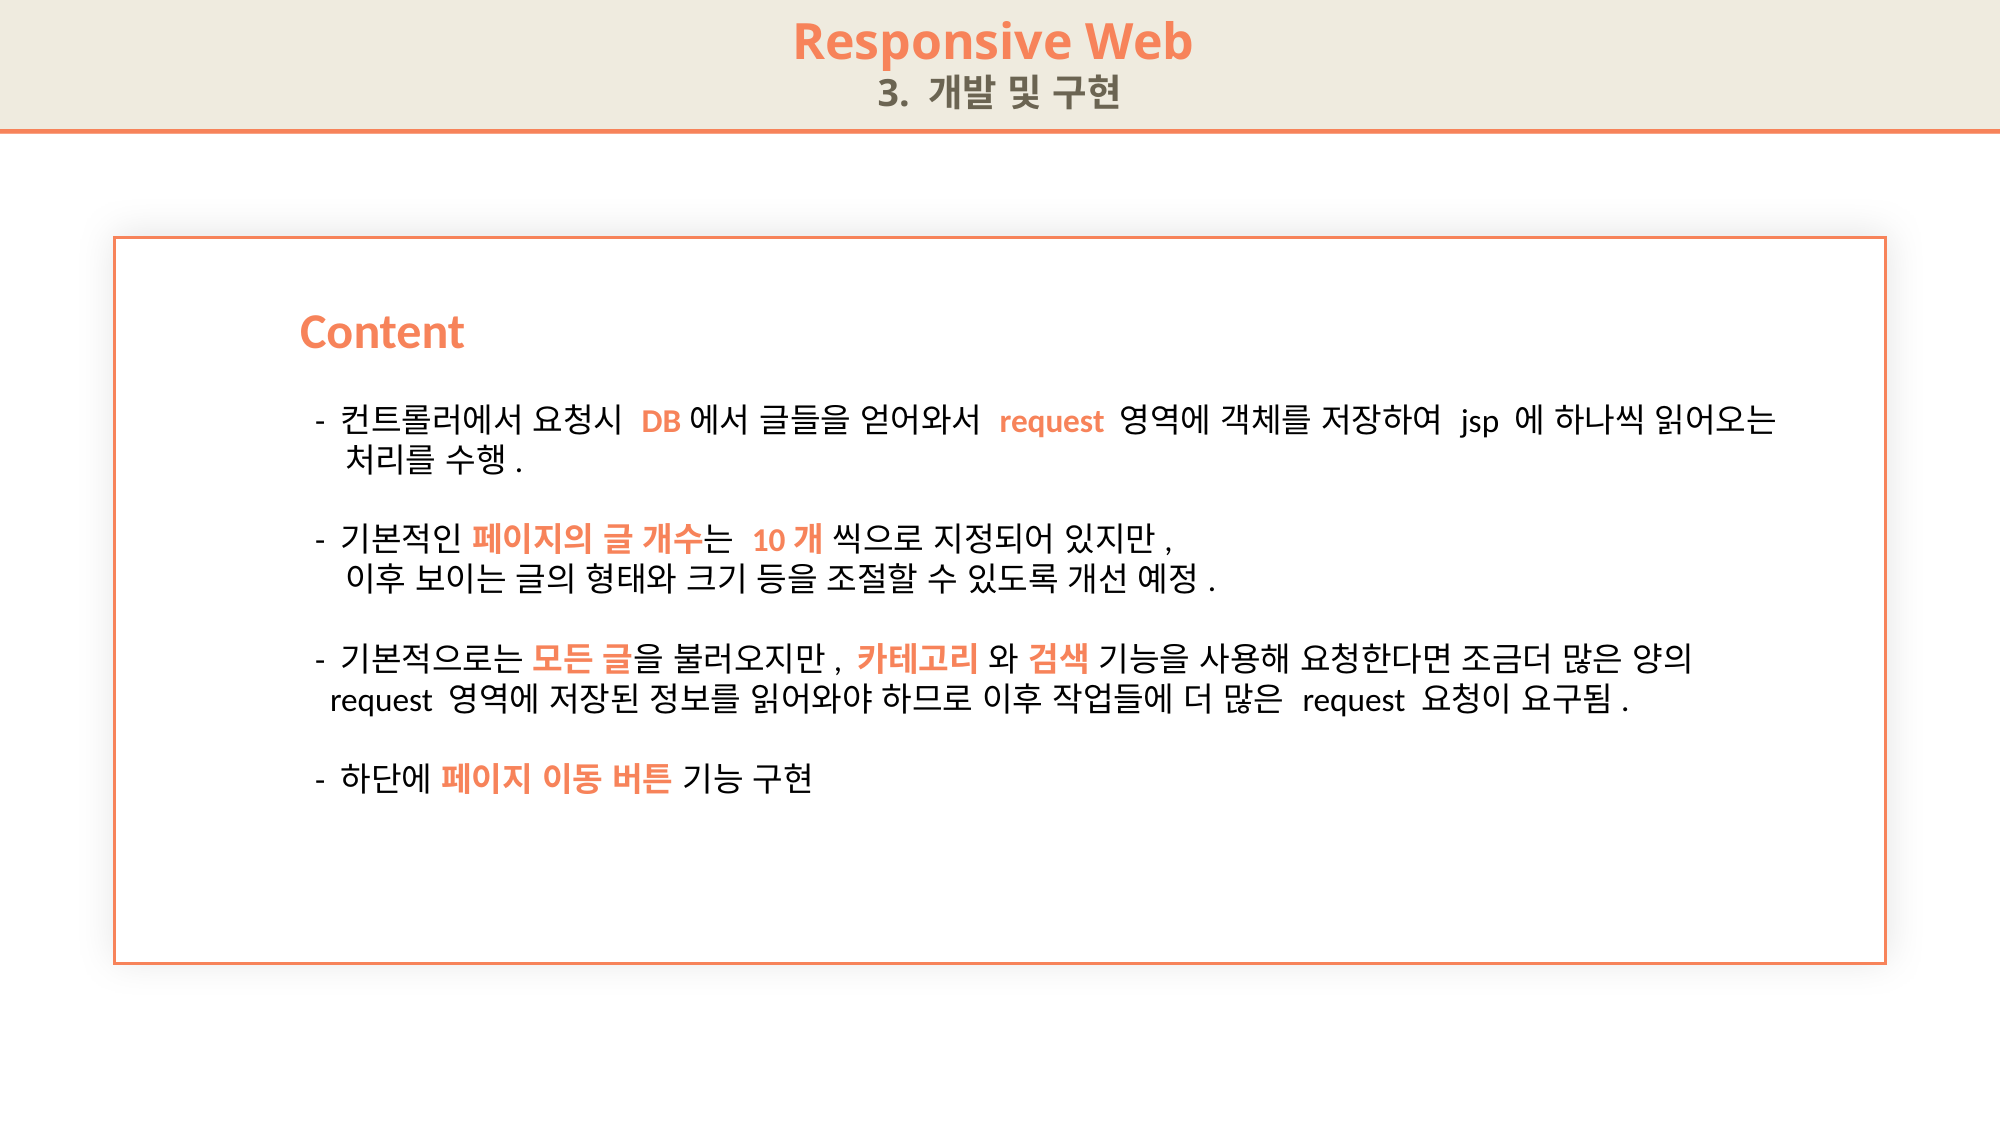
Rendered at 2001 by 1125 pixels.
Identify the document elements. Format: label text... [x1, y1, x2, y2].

text_box [114, 237, 1886, 965]
text_box Content - 컨트롤러에서 요청시 DB에서 글들을 얻어와서 request 영역에 객체를 저장하여 jsp 에 하나씩 읽어오는 처리를 수행. - 기본적인 페이지의 글 개수는 10개 씩으로 지정되어 있지만, 이후 보이는 글의 형태와 크기 등을 조절할 수 있도록 개선 예정. - 기본적으로는 모든 글을 불러오지만, 카테고리 와 검색 기능을 사용해 요청한다면 조금더 많은 양의 request 영역에 저장된 정보를 읽어와야 하므로 이후 작업들에 더 많은 request 요청이 요구됨. - 하단에 페이지 이동 버튼 기능 구현 [285, 291, 1802, 886]
text_box [0, 0, 2000, 130]
text_box Responsive Web 3. 개발 및 구현 [408, 2, 1592, 257]
